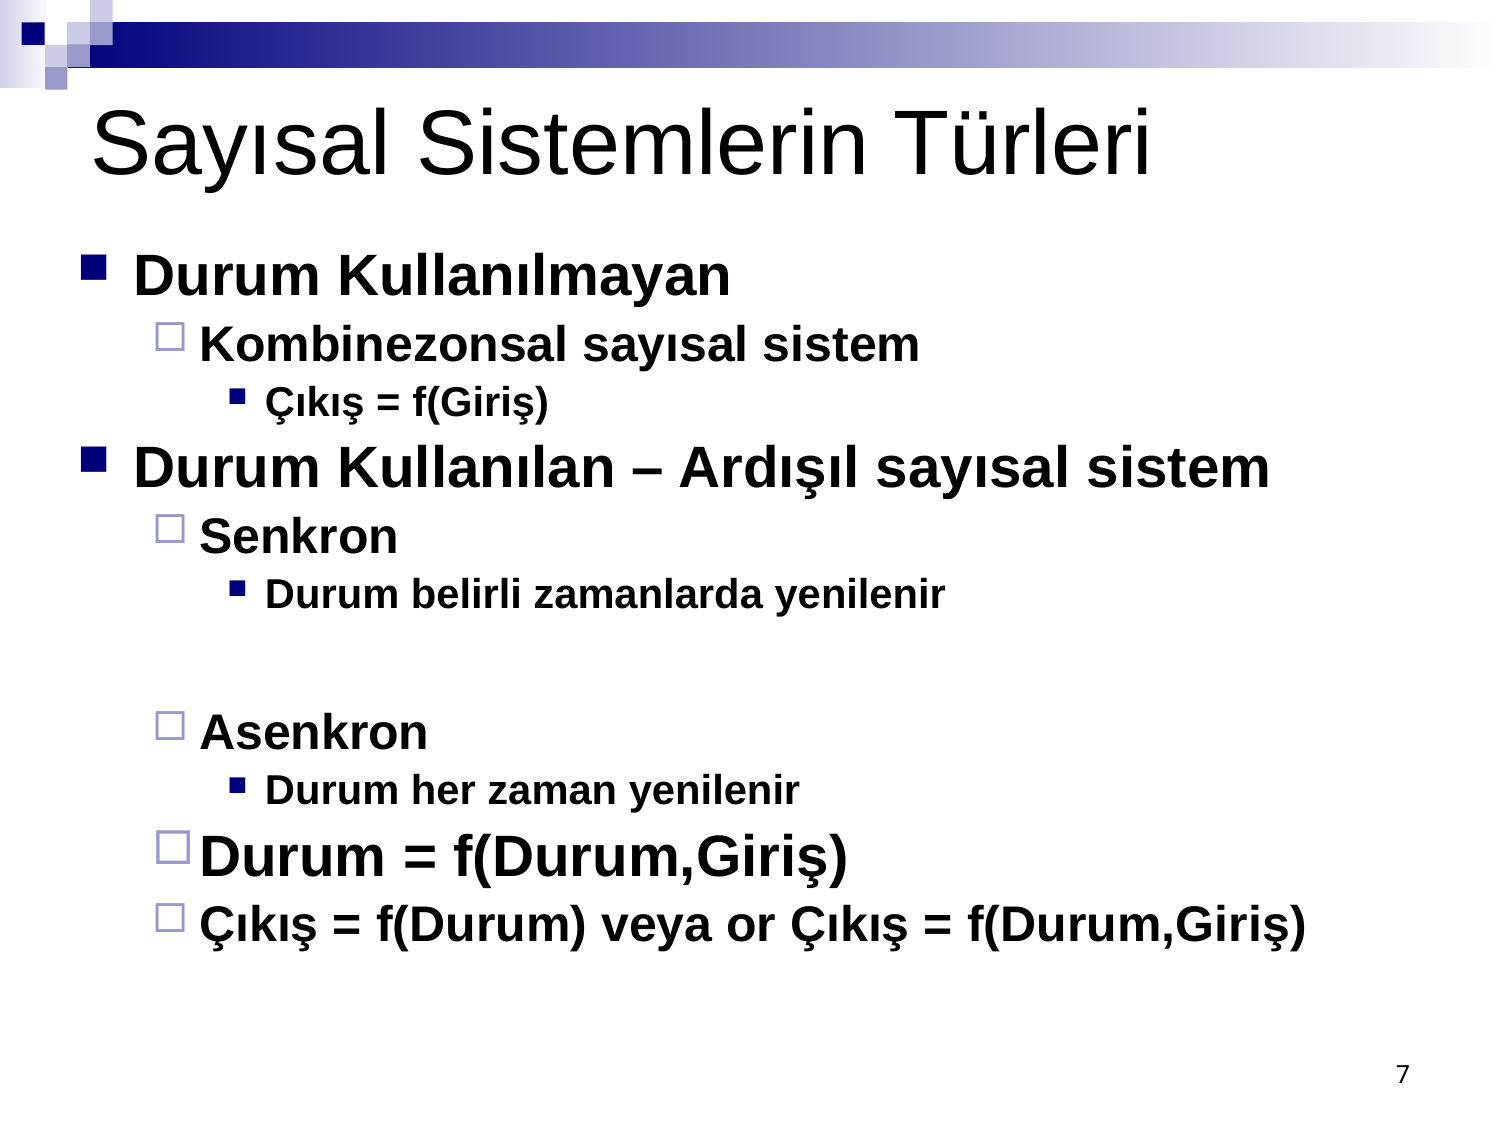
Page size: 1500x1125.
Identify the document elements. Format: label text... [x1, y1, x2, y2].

slide_number 7 [1074, 1024, 1426, 1101]
list Durum Kullanılmayan Kombinezonsal sayısal sistem Çıkış = f(Giriş) Durum Kullanılan – Ardışıl sayısal sistem Senkron Durum belirli zamanlarda yenilenir Asenkron Durum her zaman yenilenir Durum = f(Durum,Giriş) Çıkış = f(Durum) veya or Çıkış = f(Durum,Giriş) [62, 237, 1413, 876]
title Sayısal Sistemlerin Türleri [74, 74, 1426, 201]
